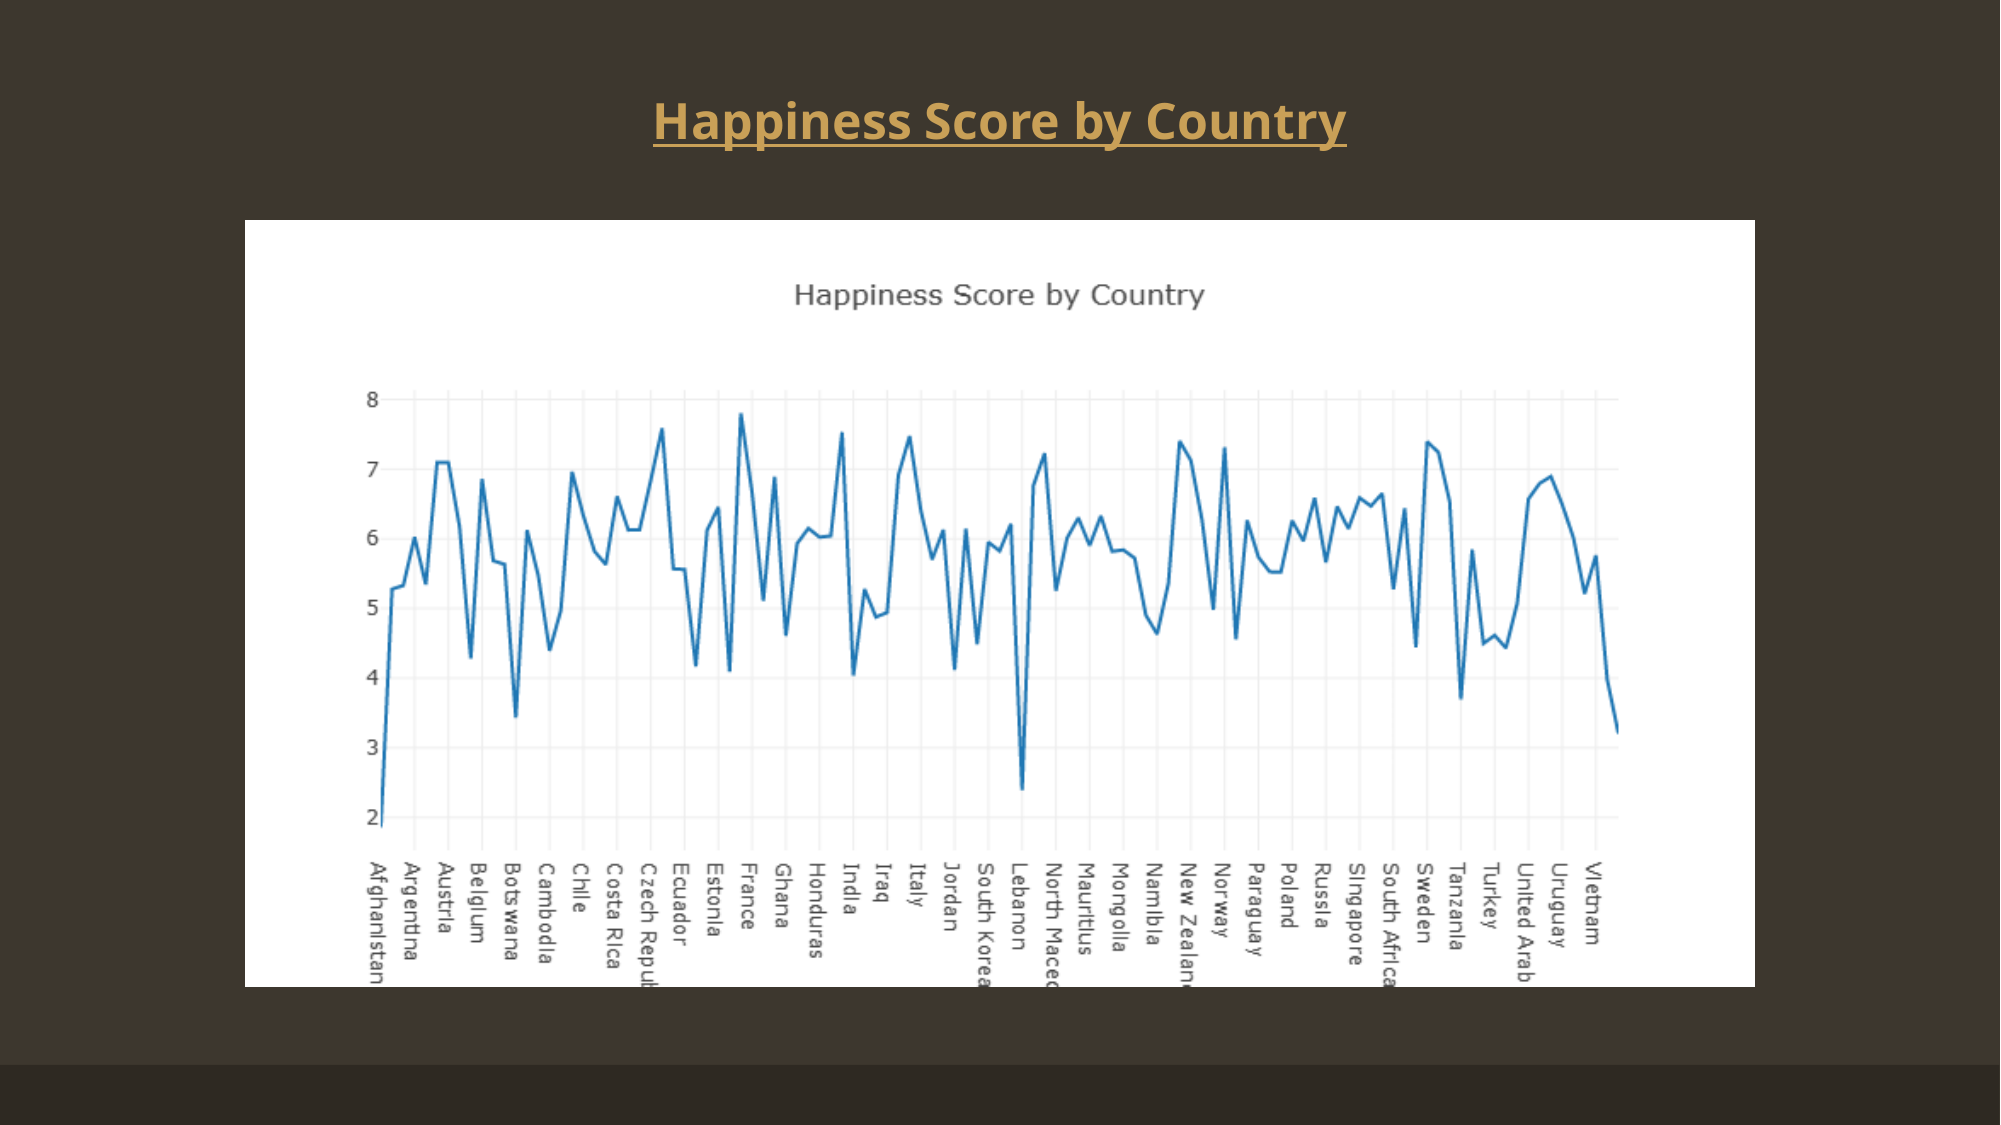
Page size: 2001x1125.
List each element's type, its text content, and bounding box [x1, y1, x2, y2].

title Happiness Score by Country [137, 78, 1863, 260]
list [245, 220, 1755, 987]
